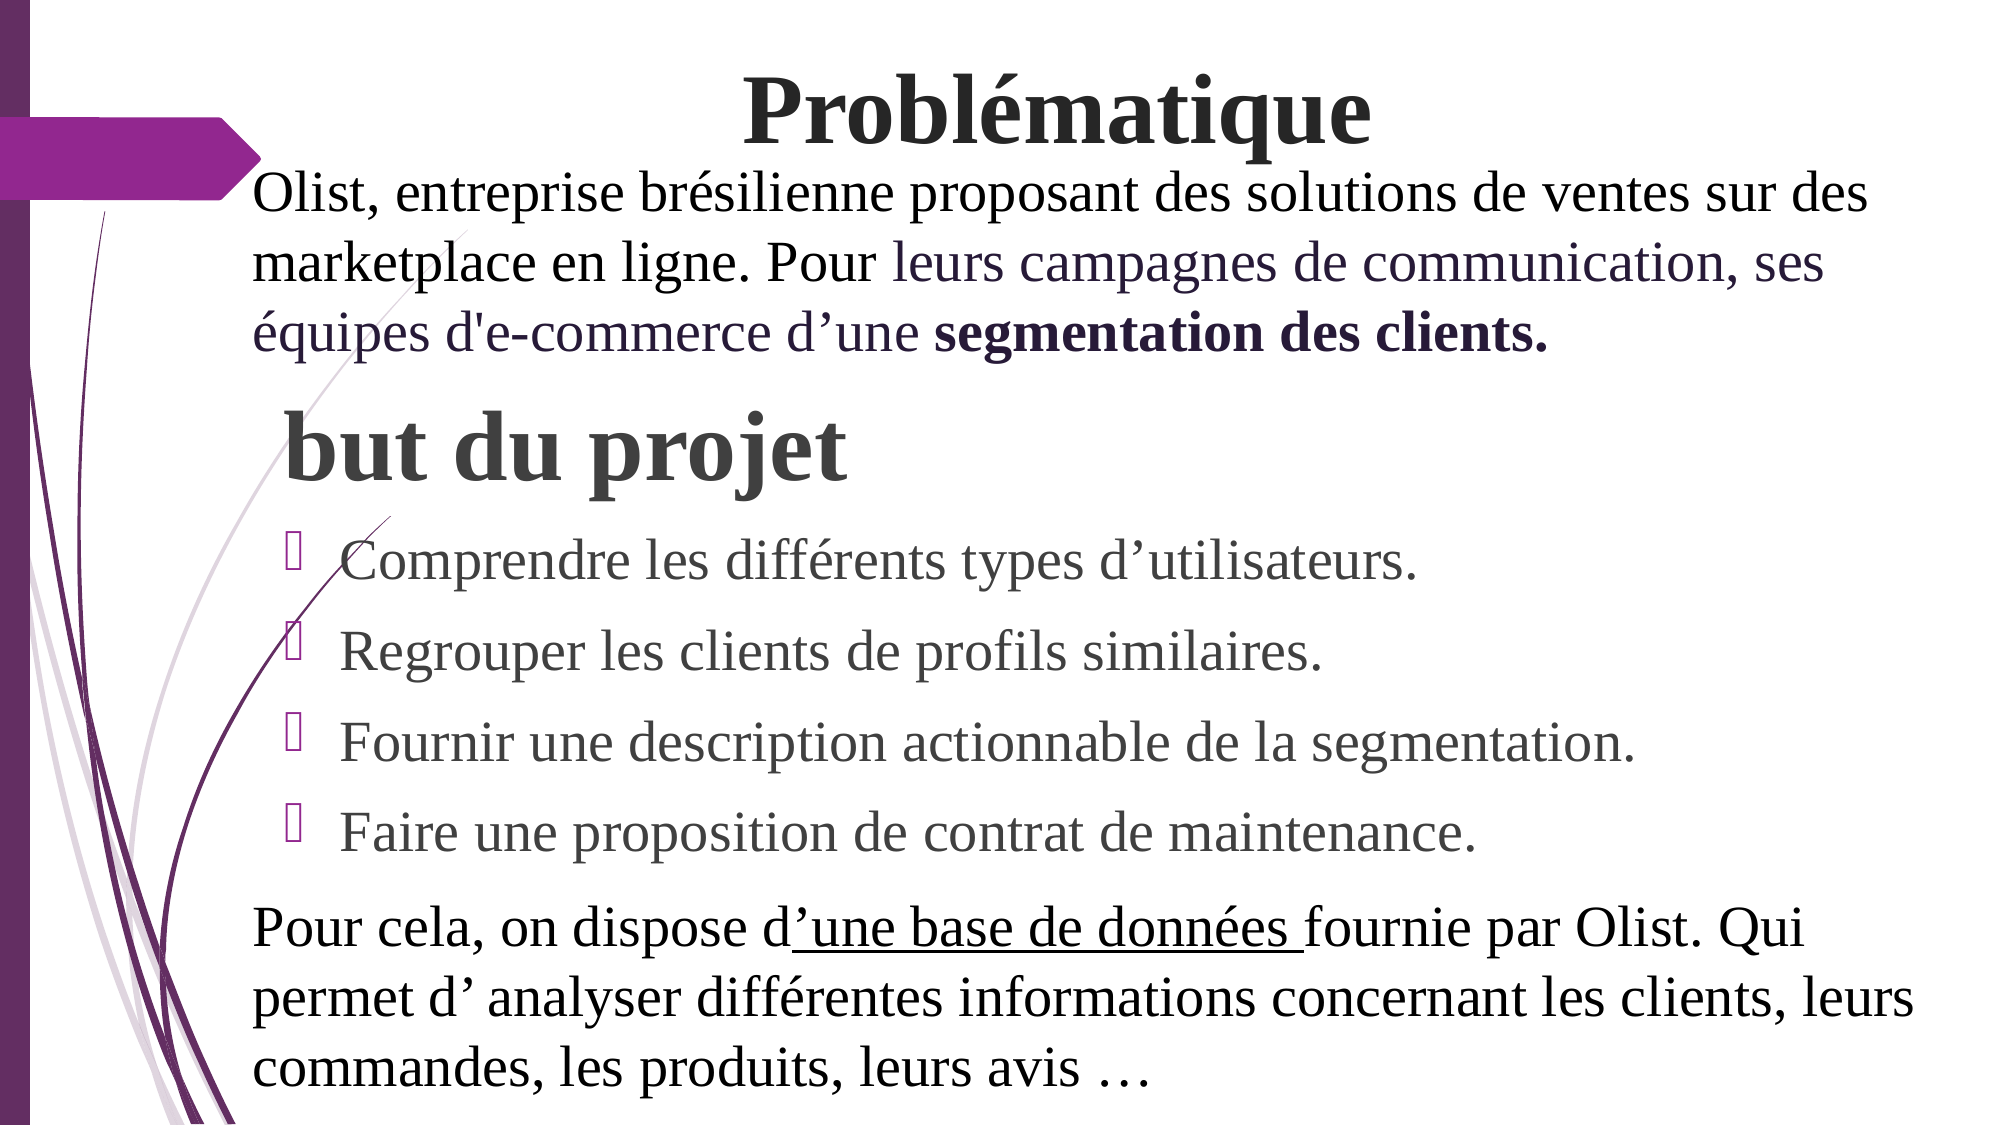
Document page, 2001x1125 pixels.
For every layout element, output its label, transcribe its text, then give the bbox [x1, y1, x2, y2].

text_box Pour cela, on dispose d’une base de données fournie par Olist. Qui permet d’ analyser différentes informations concernant les clients, leurs commandes, les produits, leurs avis … [237, 880, 1973, 1106]
list but du projet Comprendre les différents types d’utilisateurs. Regrouper les clients de profils similaires. Fournir une description actionnable de la segmentation. Faire une proposition de contrat de maintenance. [268, 373, 1732, 880]
text_box Problématique [282, 23, 1861, 178]
text_box Olist, entreprise brésilienne proposant des solutions de ventes sur des marketplace en ligne. Pour leurs campagnes de communication, ses équipes d'e-commerce d’une segmentation des clients. [237, 145, 1944, 371]
